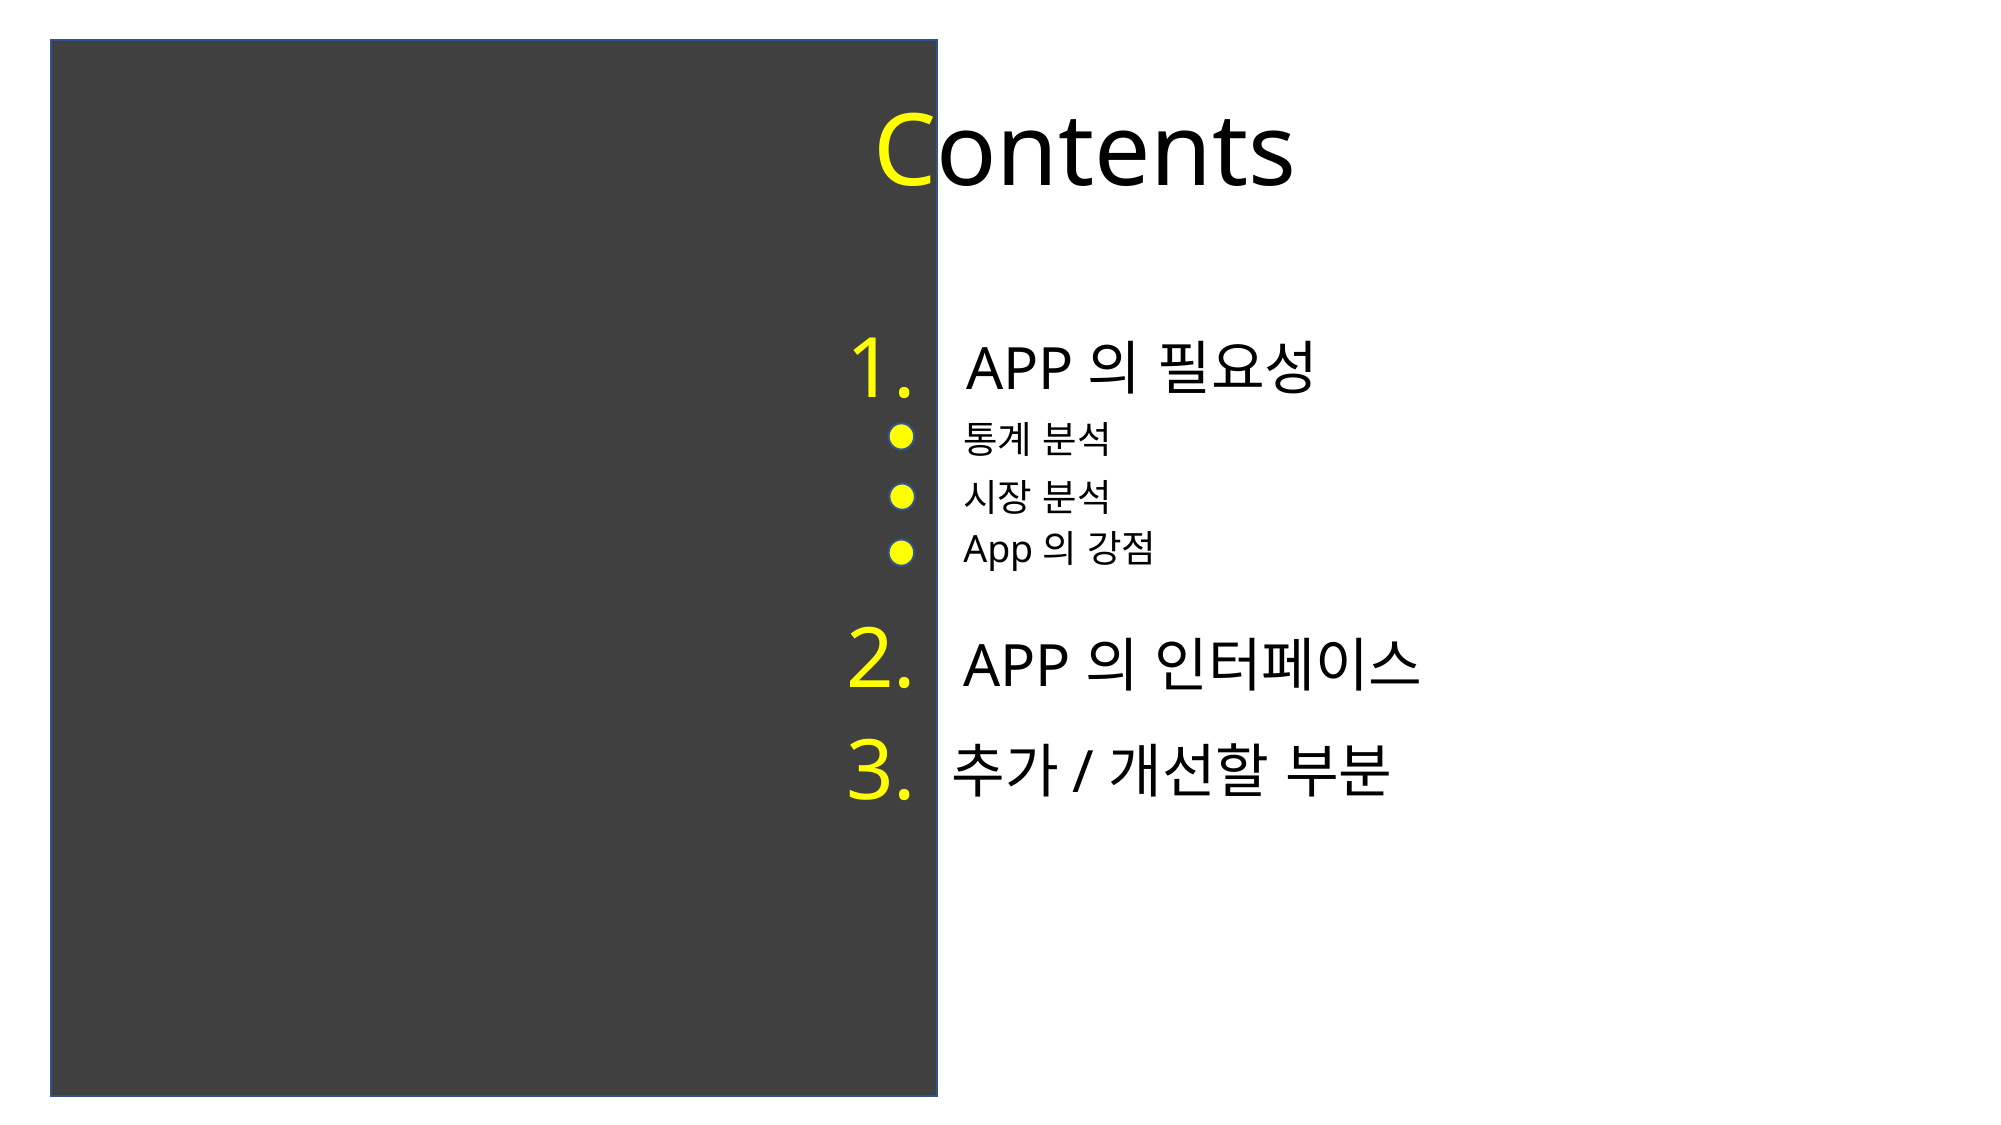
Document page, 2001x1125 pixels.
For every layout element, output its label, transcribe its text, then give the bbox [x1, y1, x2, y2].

text_box 통계 분석 [948, 408, 1313, 466]
text_box [888, 482, 917, 511]
text_box Contents [858, 78, 1776, 214]
text_box 추가/개선할 부분 [937, 726, 1528, 812]
text_box APP의 인터페이스 [948, 620, 1539, 706]
text_box 3. [831, 709, 972, 824]
text_box [887, 422, 916, 451]
text_box [50, 39, 938, 1097]
text_box APP의 필요성 [951, 324, 1542, 410]
text_box 2. [831, 596, 972, 709]
text_box 시장 분석 [948, 466, 1313, 527]
text_box [887, 538, 916, 567]
text_box 1. [831, 307, 972, 422]
text_box App의 강점 [948, 527, 1313, 578]
